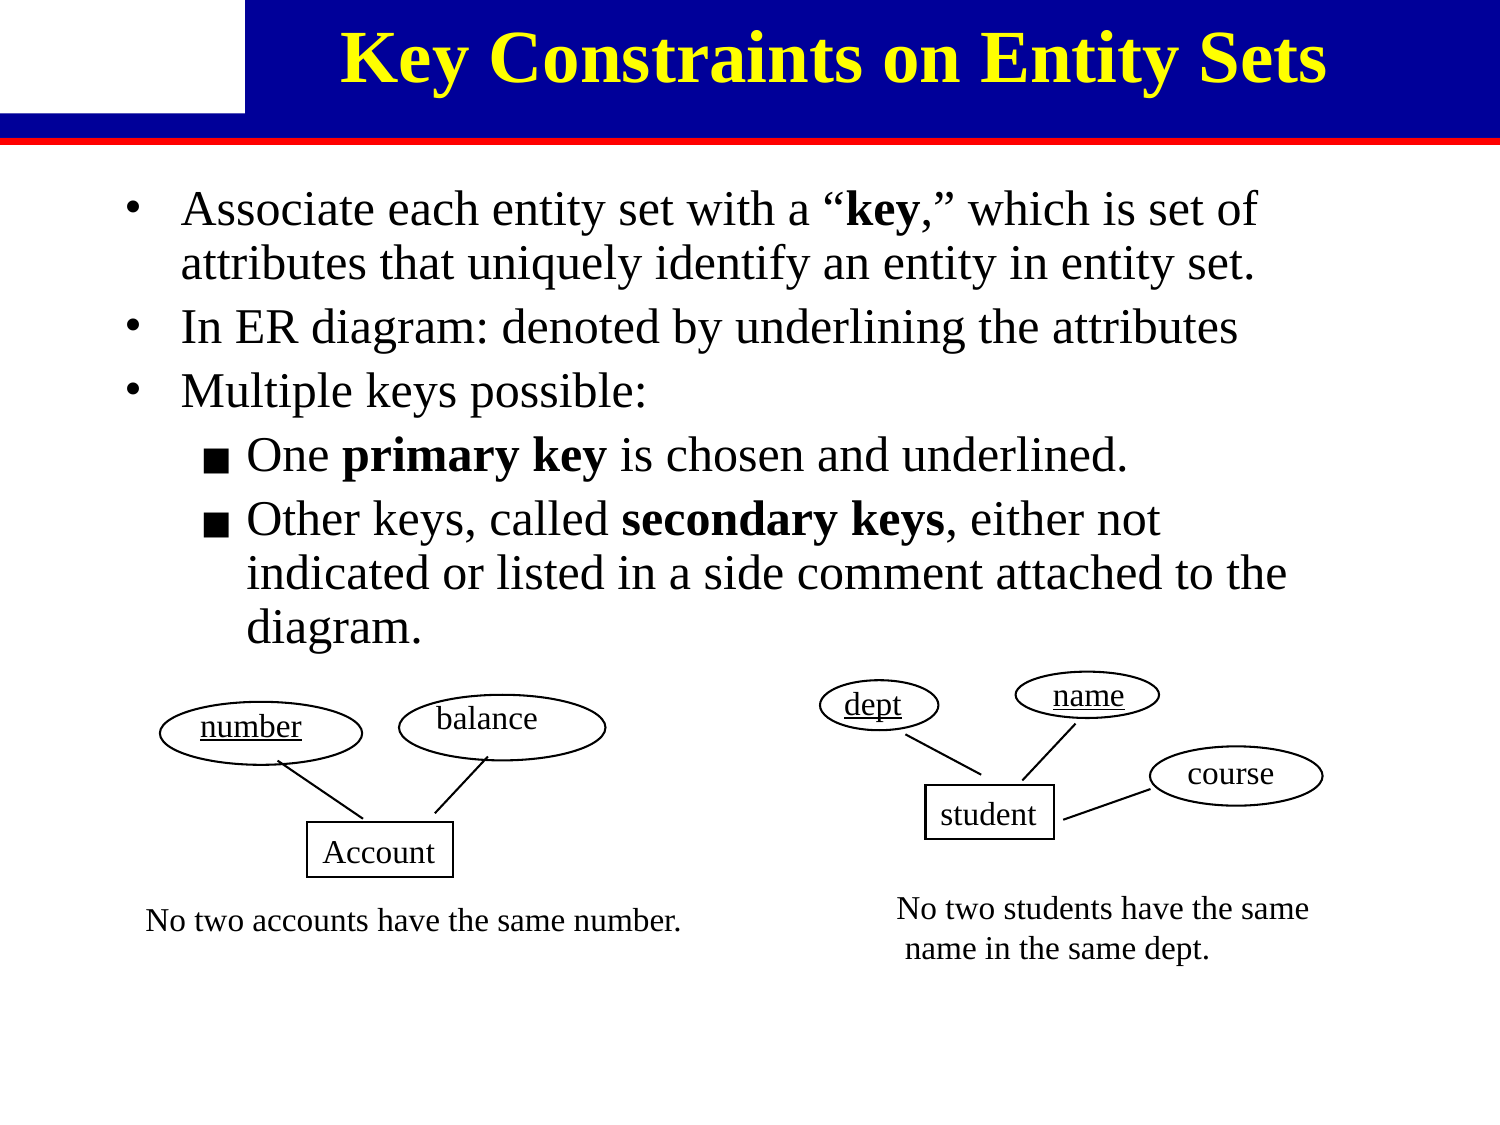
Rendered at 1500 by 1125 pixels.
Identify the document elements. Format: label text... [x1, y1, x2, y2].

text_box [1015, 677, 1038, 712]
text_box [1149, 756, 1172, 796]
list Associate each entity set with a “key,” which is set of attributes that uniquely identify an entity in entity set. In ER diagram: denoted by underlining the attributes Multiple keys possible: One primary key is chosen and underlined. Other keys, called secondary keys, either not indicated or listed in a side comment attached to the diagram. [109, 174, 1354, 609]
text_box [277, 760, 364, 819]
text_box Account [307, 822, 453, 878]
text_box No two students have the same name in the same dept. [881, 878, 1327, 974]
text_box No two accounts have the same number. [130, 890, 702, 946]
text_box [1181, 752, 1323, 806]
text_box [434, 756, 489, 814]
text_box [398, 688, 606, 761]
text_box [1141, 679, 1160, 711]
text_box student [925, 784, 1055, 840]
title Key Constraints on Entity Sets [216, 0, 1453, 134]
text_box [1063, 788, 1151, 820]
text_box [905, 734, 982, 775]
text_box [819, 691, 829, 719]
text_box dept [829, 674, 955, 730]
text_box course [1172, 743, 1290, 799]
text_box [1022, 723, 1076, 781]
text_box name [1038, 665, 1141, 721]
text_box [159, 696, 374, 766]
